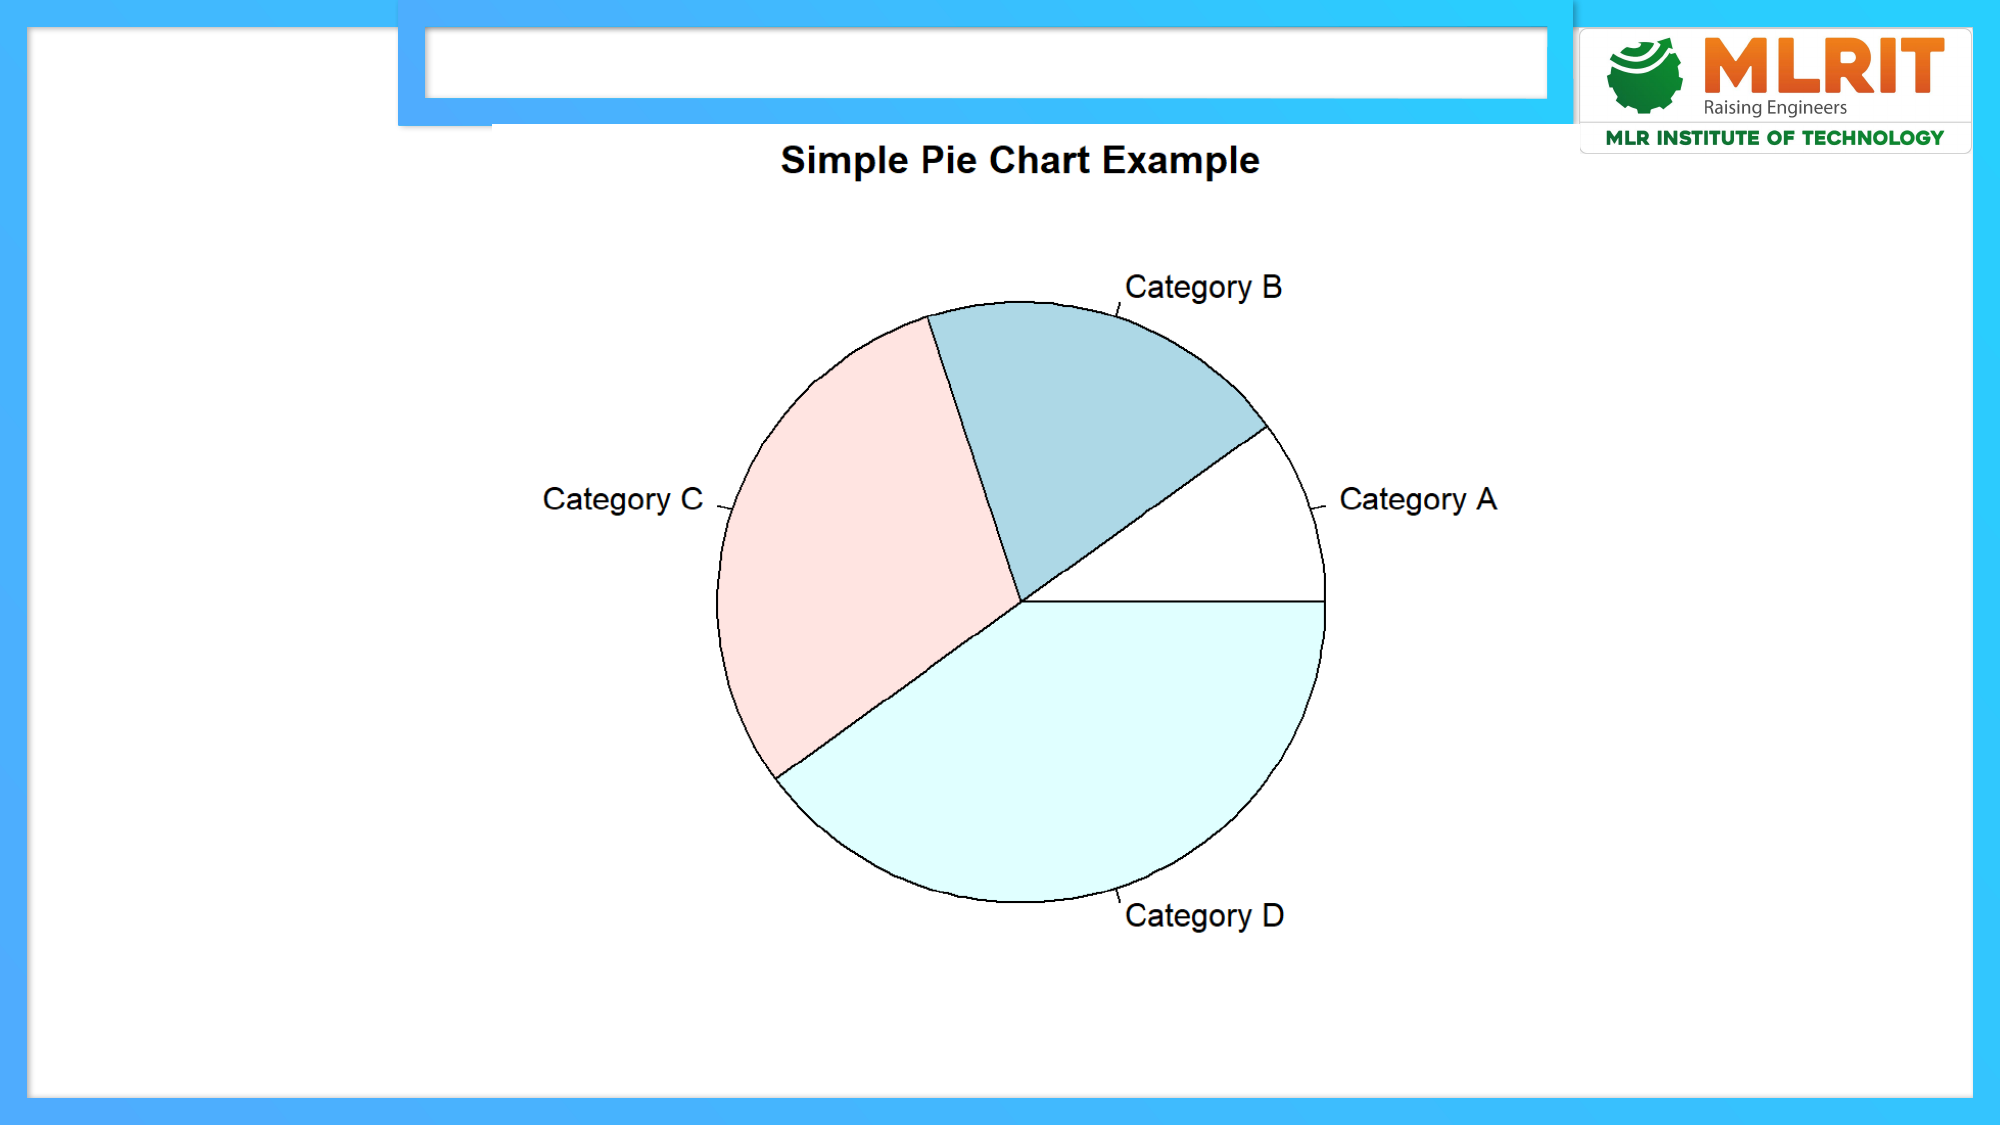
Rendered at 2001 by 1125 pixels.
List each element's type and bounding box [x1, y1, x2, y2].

text_box [398, 0, 1574, 126]
text_box [0, 0, 2000, 1125]
picture [491, 28, 1972, 956]
